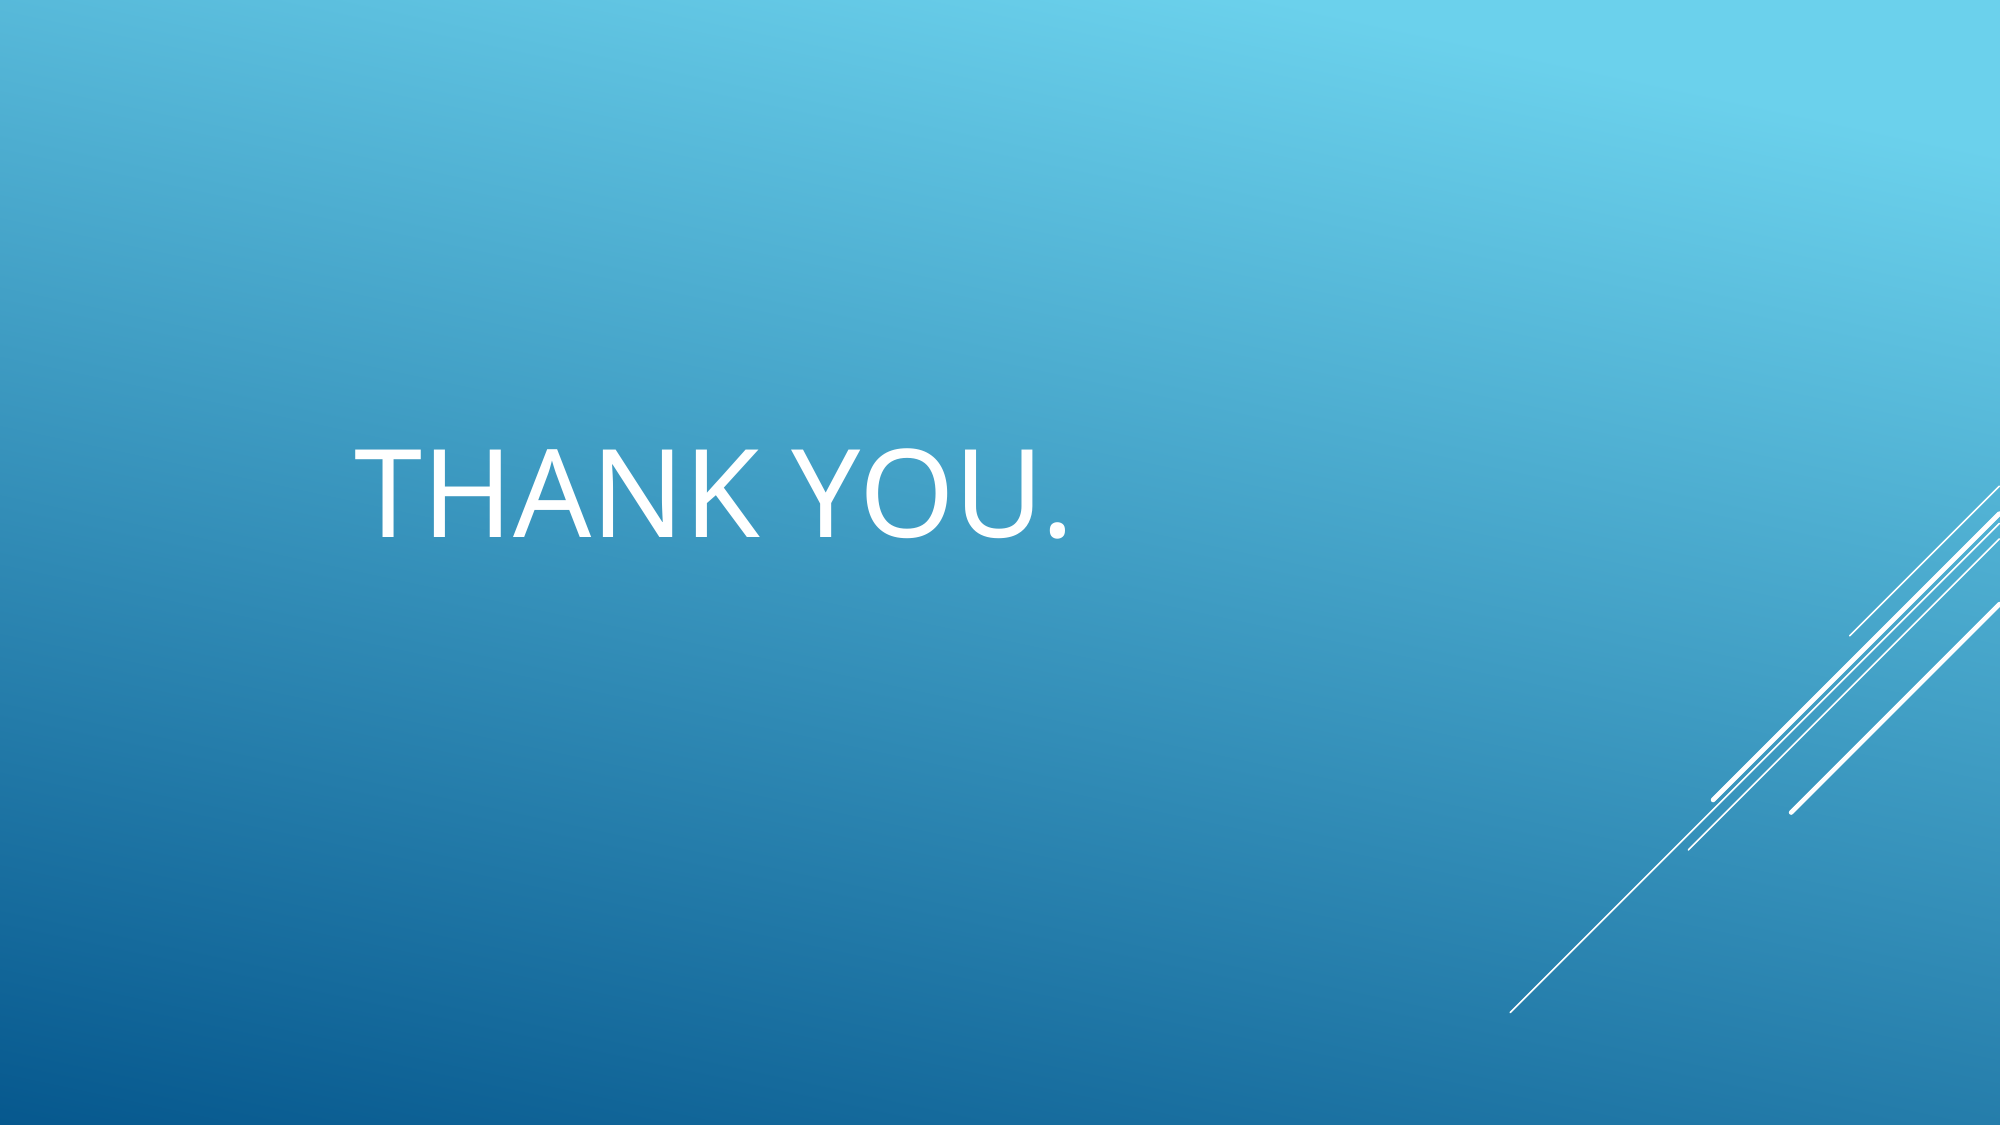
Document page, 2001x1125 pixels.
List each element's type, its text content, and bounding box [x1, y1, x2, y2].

title Thank You. [339, 341, 1662, 636]
